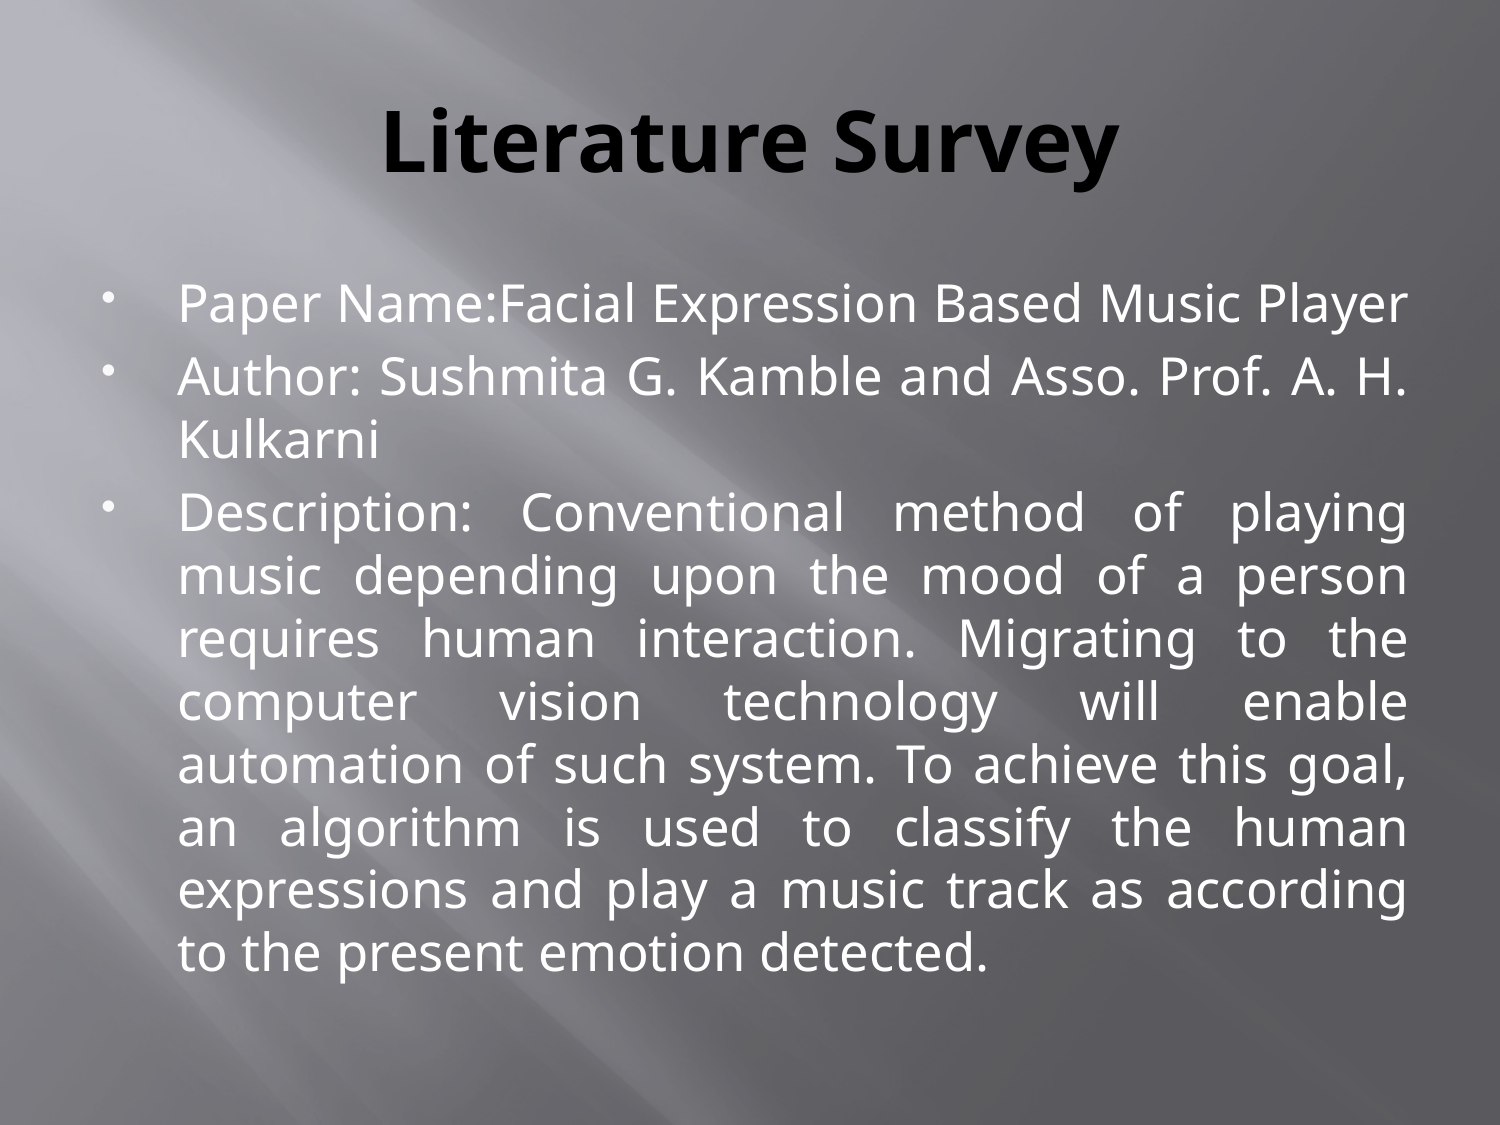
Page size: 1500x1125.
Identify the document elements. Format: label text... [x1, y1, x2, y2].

list Paper Name:Facial Expression Based Music Player Author: Sushmita G. Kamble and Asso. Prof. A. H. Kulkarni Description: Conventional method of playing music depending upon the mood of a person requires human interaction. Migrating to the computer vision technology will enable automation of such system. To achieve this goal, an algorithm is used to classify the human expressions and play a music track as according to the present emotion detected. [75, 262, 1425, 1035]
title Literature Survey [75, 45, 1425, 233]
